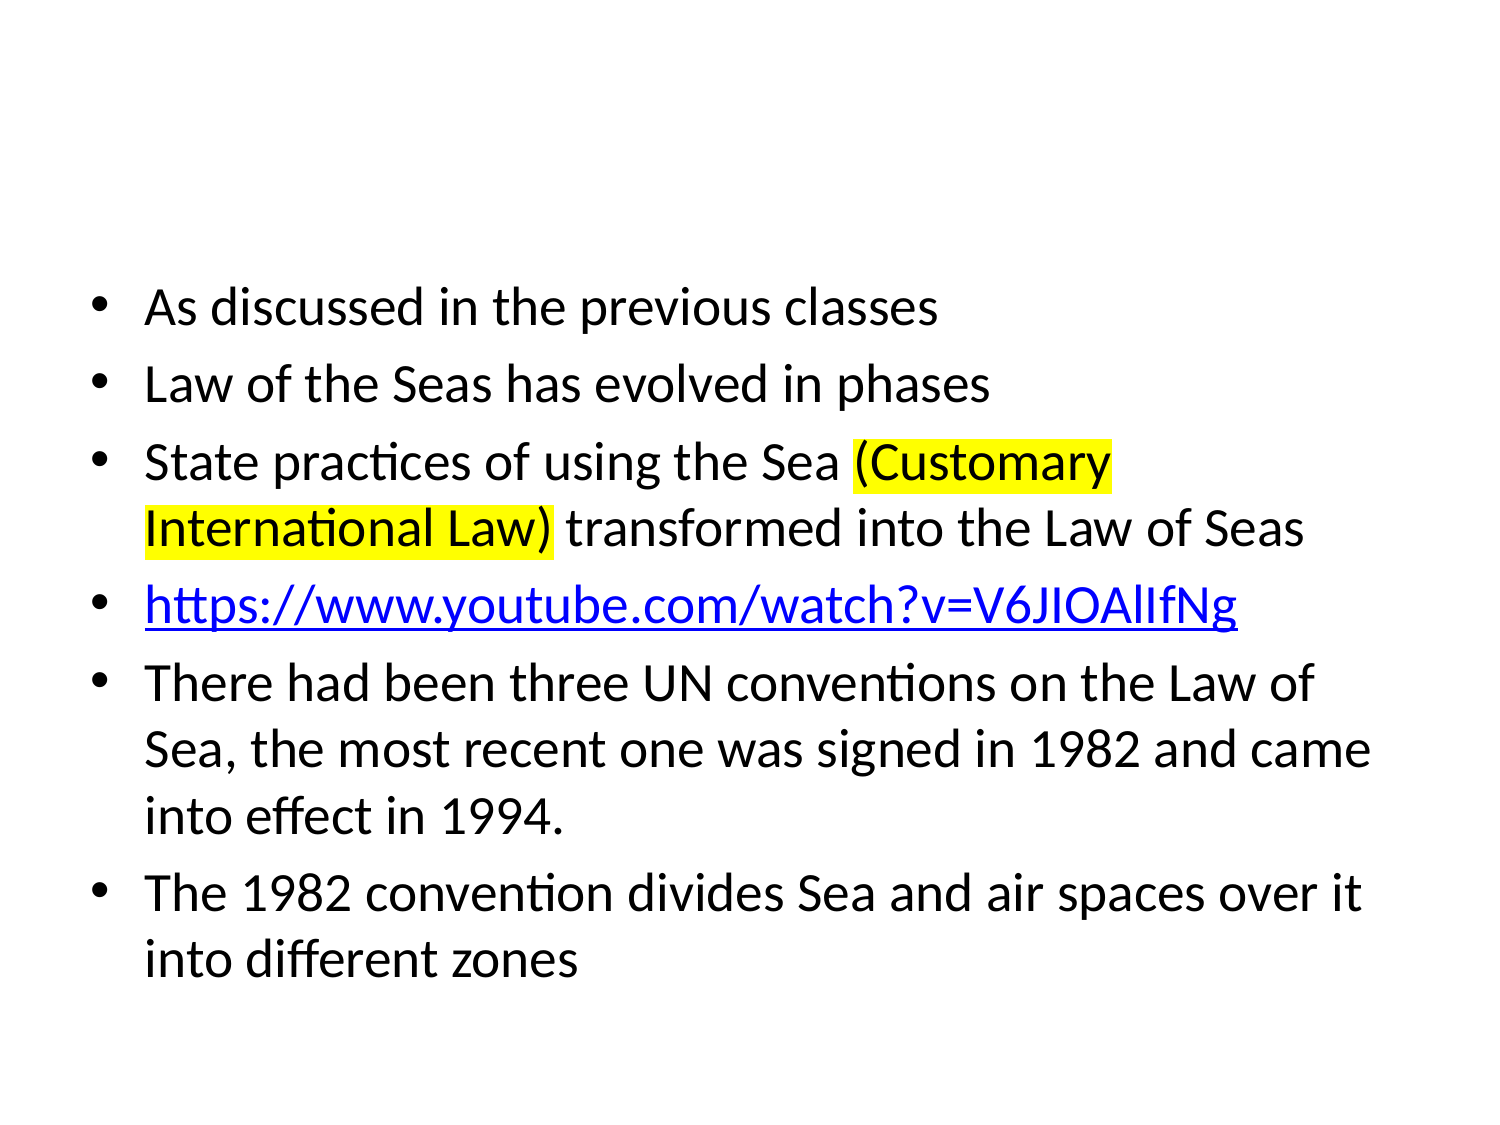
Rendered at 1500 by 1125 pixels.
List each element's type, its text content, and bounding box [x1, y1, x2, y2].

list As discussed in the previous classes Law of the Seas has evolved in phases State practices of using the Sea (Customary International Law) transformed into the Law of Seas https://www.youtube.com/watch?v=V6JIOAlIfNg There had been three UN conventions on the Law of Sea, the most recent one was signed in 1982 and came into effect in 1994. The 1982 convention divides Sea and air spaces over it into different zones [75, 262, 1425, 1005]
